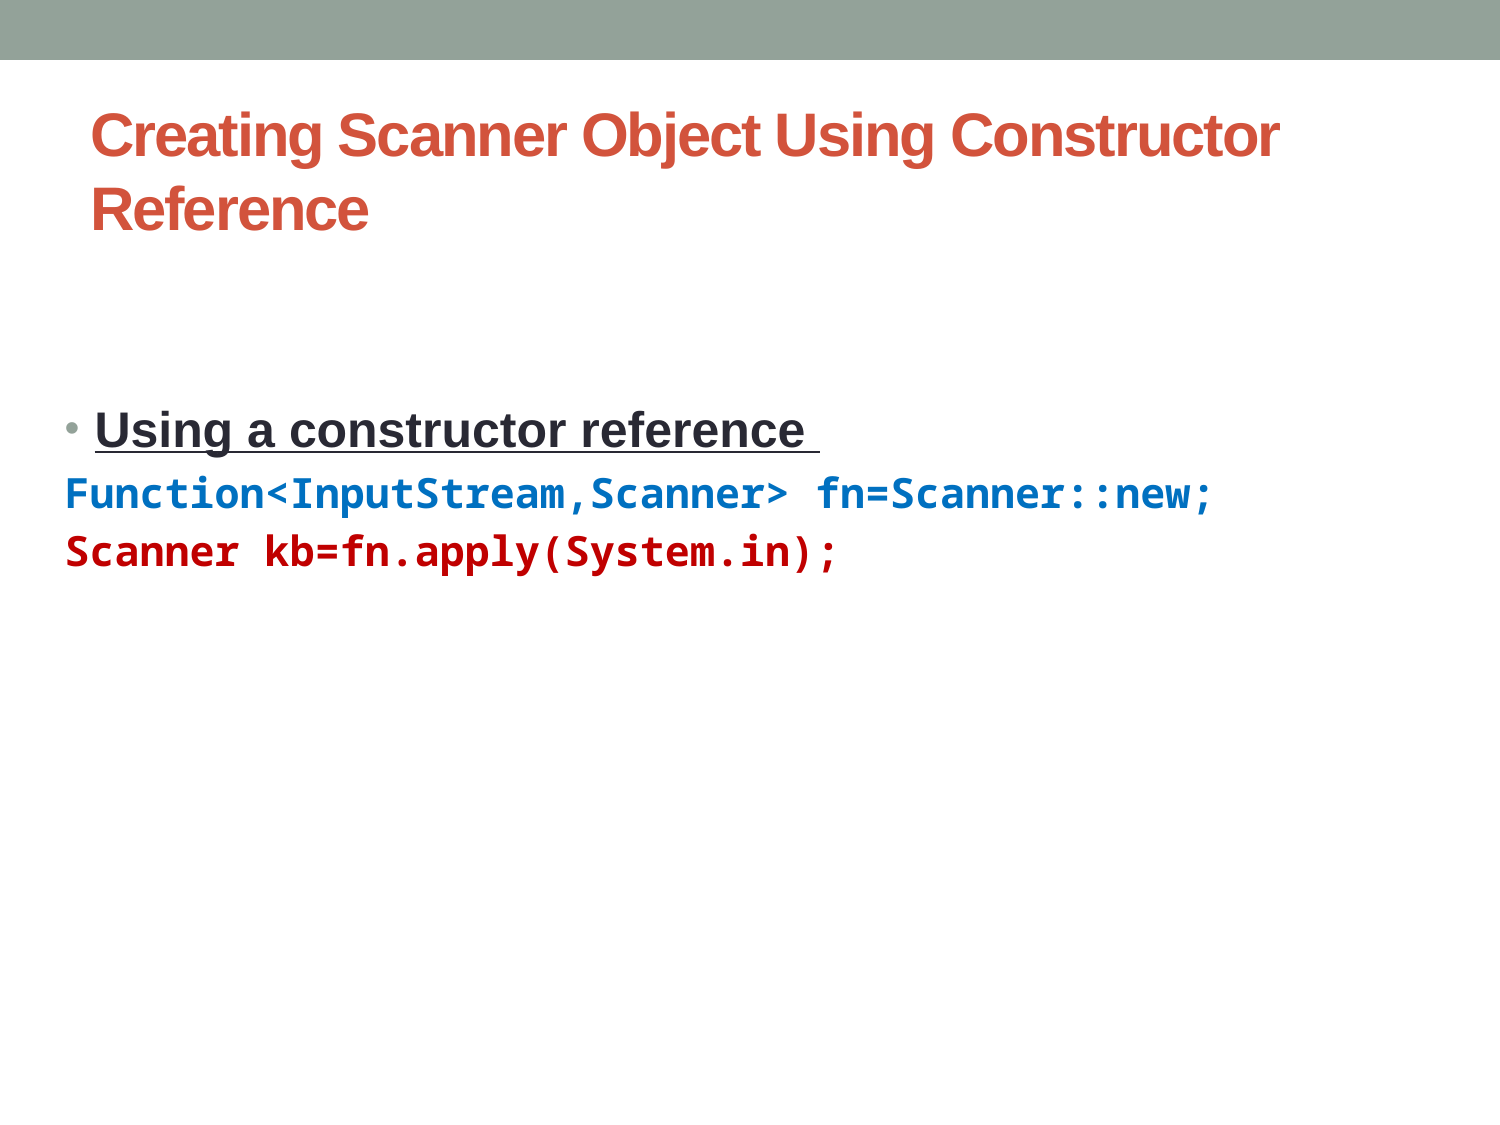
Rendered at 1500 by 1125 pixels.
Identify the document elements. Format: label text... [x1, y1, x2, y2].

title Creating Scanner Object Using Constructor Reference [75, 87, 1425, 250]
list Using a constructor reference Function<InputStream,Scanner> fn=Scanner::new; Scanner kb=fn.apply(System.in); [49, 250, 1445, 1047]
